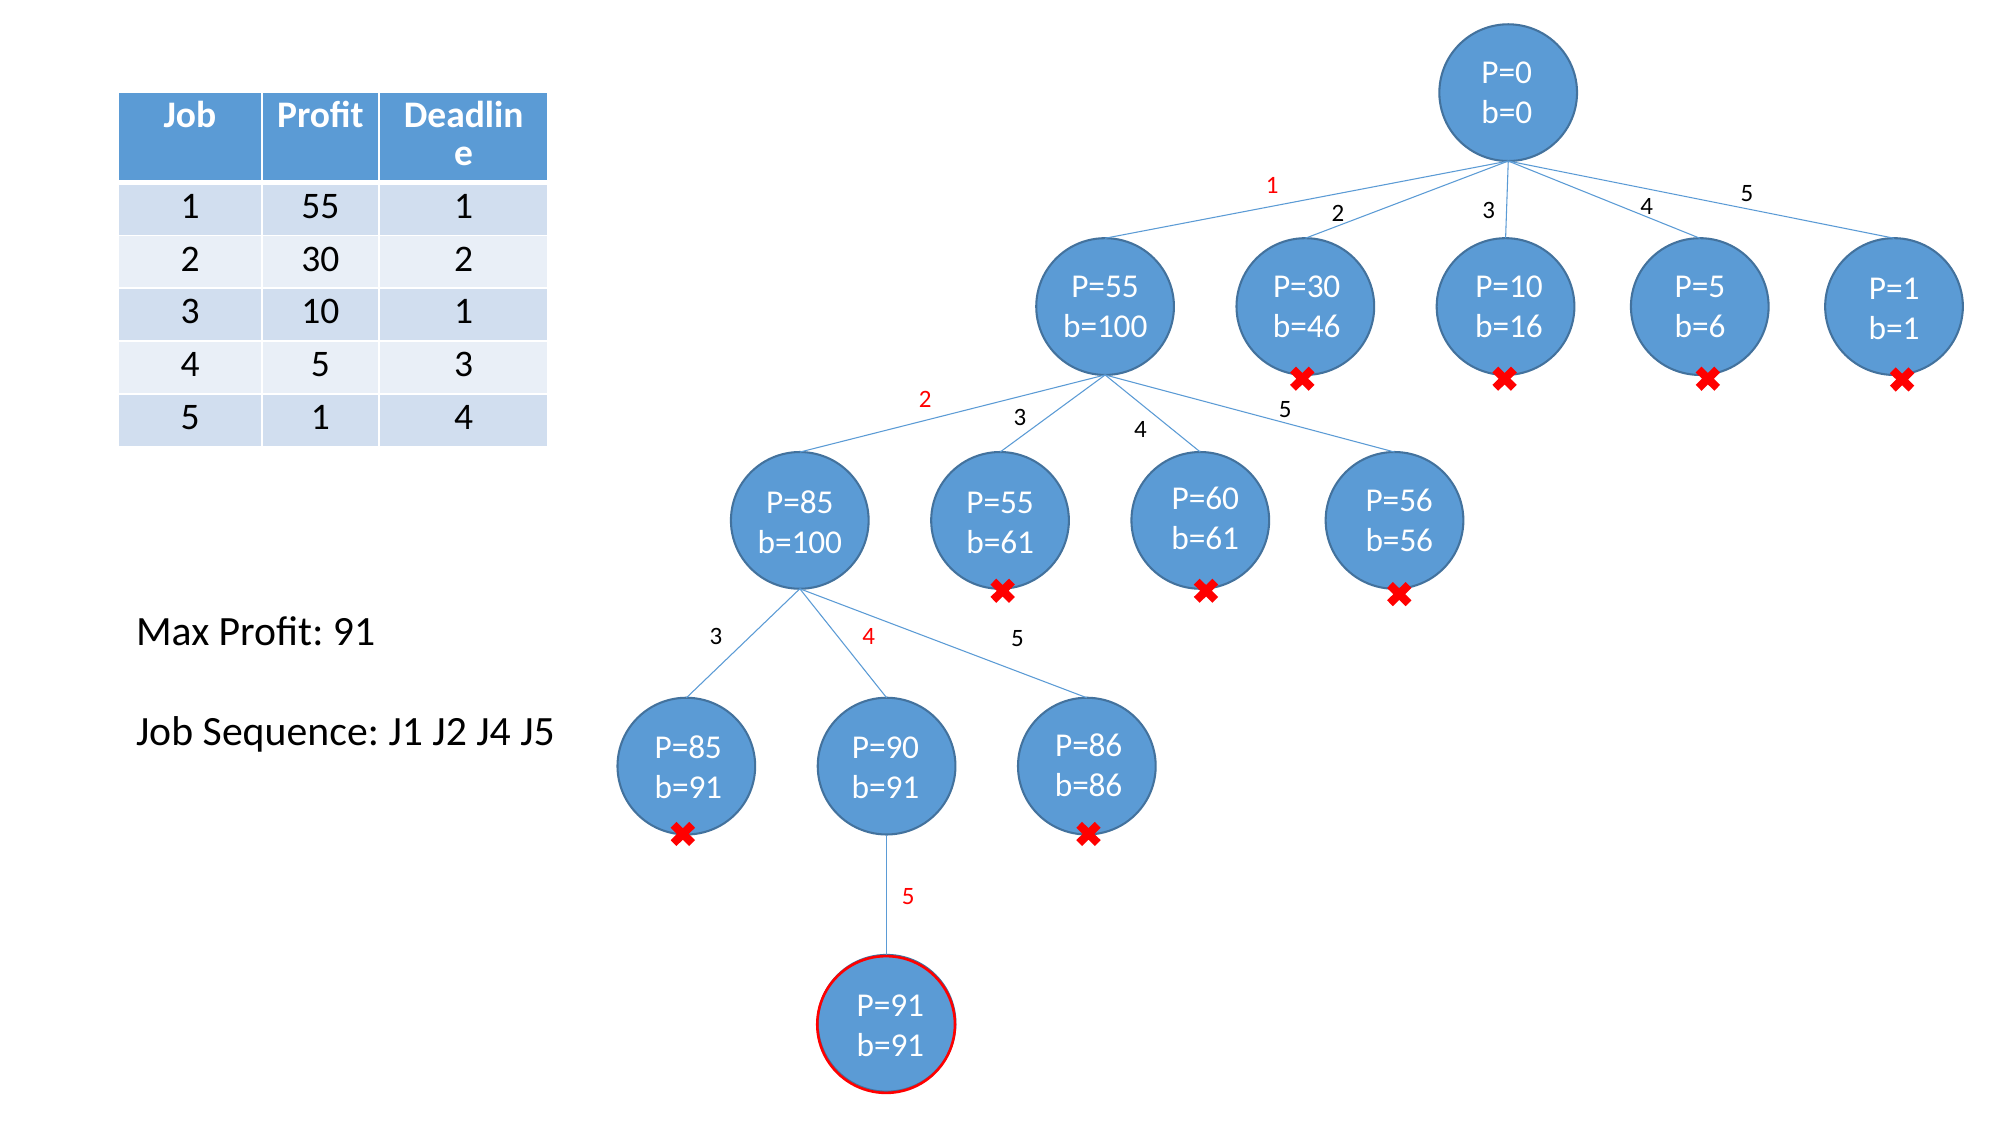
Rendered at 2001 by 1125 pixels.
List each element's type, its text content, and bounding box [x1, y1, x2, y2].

text_box [1629, 239, 1770, 376]
text_box [930, 452, 1070, 588]
table_header Profit [263, 93, 378, 180]
table_cell 10 [263, 289, 378, 340]
text_box P=1 b=1 [1853, 258, 1935, 354]
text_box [799, 374, 1105, 452]
table_cell 1 [380, 289, 547, 340]
text_box [1163, 267, 1175, 346]
text_box 5 [887, 872, 930, 917]
text_box [1130, 452, 1271, 590]
table_cell 30 [263, 236, 378, 287]
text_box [799, 588, 1087, 698]
text_box [1694, 365, 1722, 393]
text_box [616, 696, 757, 836]
text_box [1016, 696, 1157, 836]
text_box [729, 481, 742, 560]
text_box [1508, 160, 1895, 239]
table_cell 1 [380, 185, 547, 235]
text_box P=0 b=0 [1466, 42, 1548, 138]
table_cell 1 [119, 185, 261, 235]
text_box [686, 588, 799, 698]
text_box P=55 b=100 [1047, 256, 1163, 352]
table_header Deadline [380, 93, 547, 180]
text_box P=55 b=61 [951, 472, 1049, 568]
text_box Max Profit: 91 Job Sequence: J1 J2 J4 J5 [120, 596, 598, 862]
table_cell 2 [119, 236, 261, 287]
table_cell 55 [263, 185, 378, 235]
text_box [1235, 239, 1376, 374]
table_cell 3 [119, 289, 261, 340]
table_cell 4 [380, 395, 547, 446]
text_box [1305, 160, 1505, 239]
table_cell 4 [119, 342, 261, 393]
text_box [1490, 365, 1519, 393]
text_box P=30 b=46 [1257, 256, 1356, 352]
text_box [1435, 239, 1576, 376]
text_box P=85 b=91 [639, 717, 738, 813]
table_cell 5 [119, 395, 261, 446]
text_box [989, 577, 1017, 588]
text_box P=10 b=16 [1460, 256, 1558, 352]
text_box [1888, 365, 1916, 394]
text_box [1057, 237, 1153, 256]
text_box P=86 b=86 [1039, 715, 1138, 811]
table_cell 3 [380, 342, 547, 393]
text_box [1449, 476, 1465, 564]
text_box P=90 b=91 [836, 717, 935, 813]
text_box [1385, 580, 1413, 608]
text_box [816, 698, 957, 836]
text_box [1192, 577, 1220, 605]
text_box P=5 b=6 [1659, 256, 1741, 352]
text_box [1438, 23, 1579, 160]
text_box [1288, 365, 1316, 374]
text_box [858, 481, 870, 559]
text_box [1105, 374, 1395, 452]
table_header Job [119, 93, 261, 180]
text_box [669, 820, 697, 848]
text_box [1105, 160, 1305, 239]
text_box [816, 955, 957, 1094]
text_box [1052, 352, 1158, 374]
text_box [749, 451, 850, 472]
text_box [748, 568, 851, 588]
text_box P=85 b=100 [742, 472, 858, 568]
text_box [1824, 237, 1964, 376]
table_cell 2 [380, 236, 547, 287]
text_box [1324, 450, 1448, 590]
table_cell 5 [263, 342, 378, 393]
table_cell 1 [263, 395, 378, 446]
text_box P=56 b=56 [1350, 470, 1449, 566]
text_box [1074, 820, 1103, 848]
text_box [1035, 267, 1047, 346]
text_box P=60 b=61 [1156, 469, 1255, 564]
